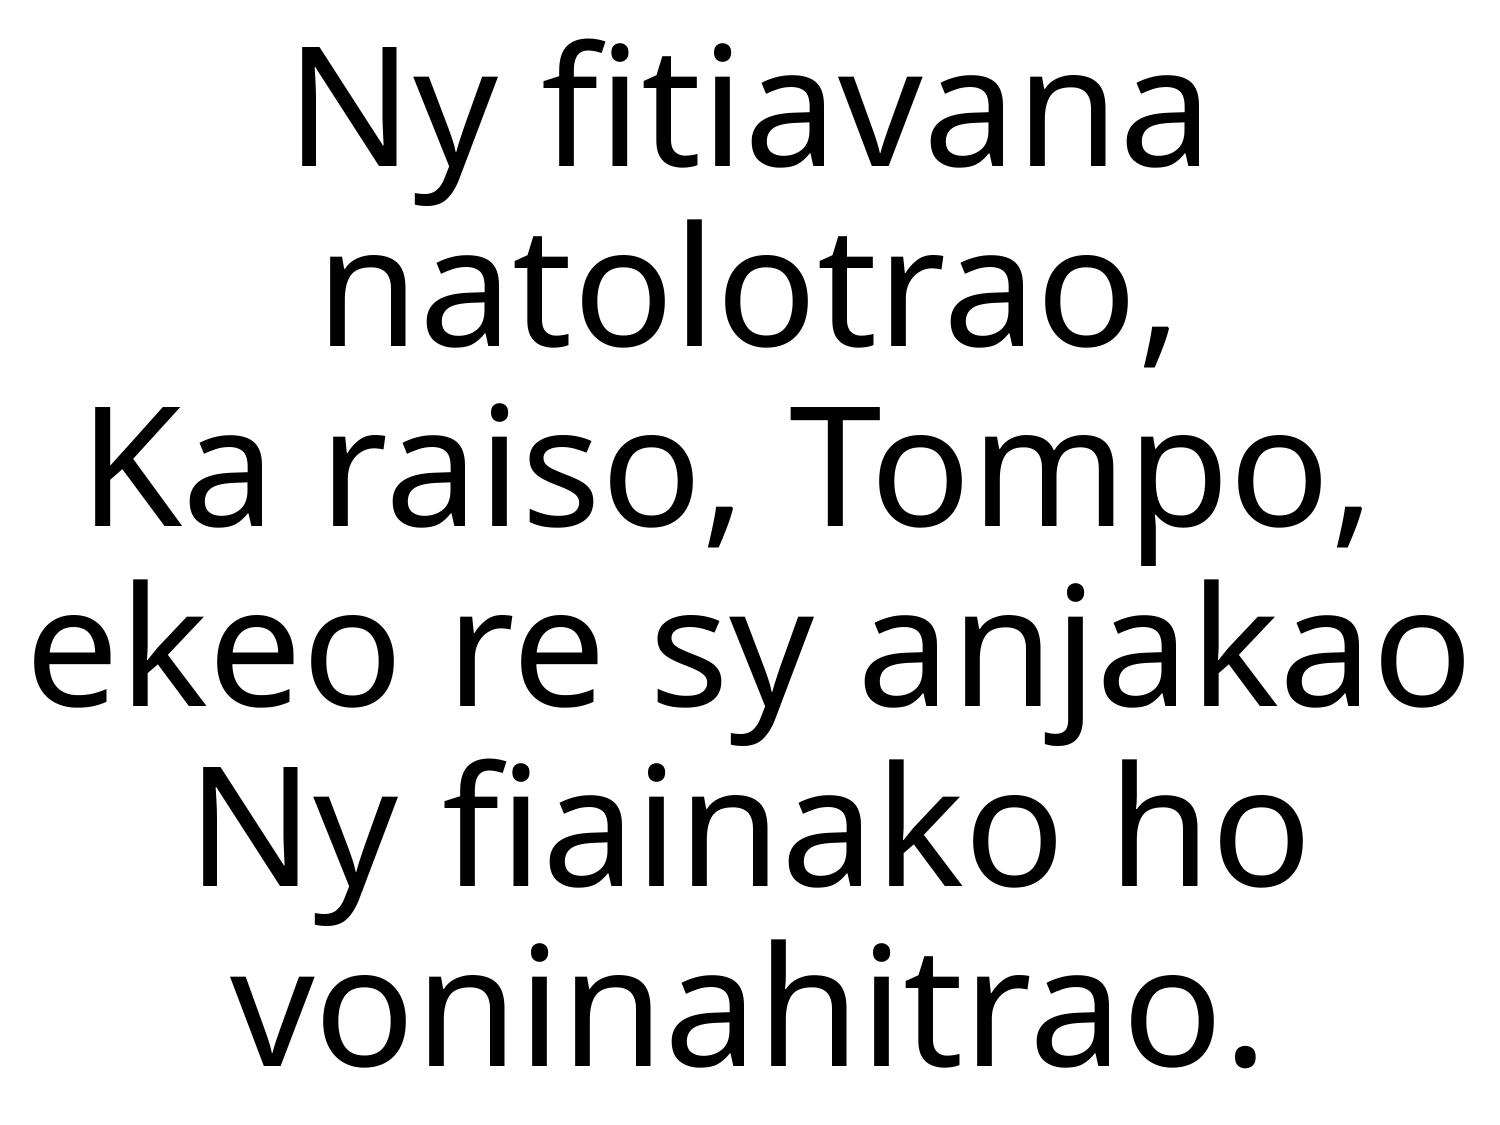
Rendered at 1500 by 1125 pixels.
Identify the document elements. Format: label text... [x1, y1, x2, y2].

title Ny fitiavana natolotrao, Ka raiso, Tompo, ekeo re sy anjakao Ny fiainako ho voninahitrao. [0, 453, 1500, 672]
